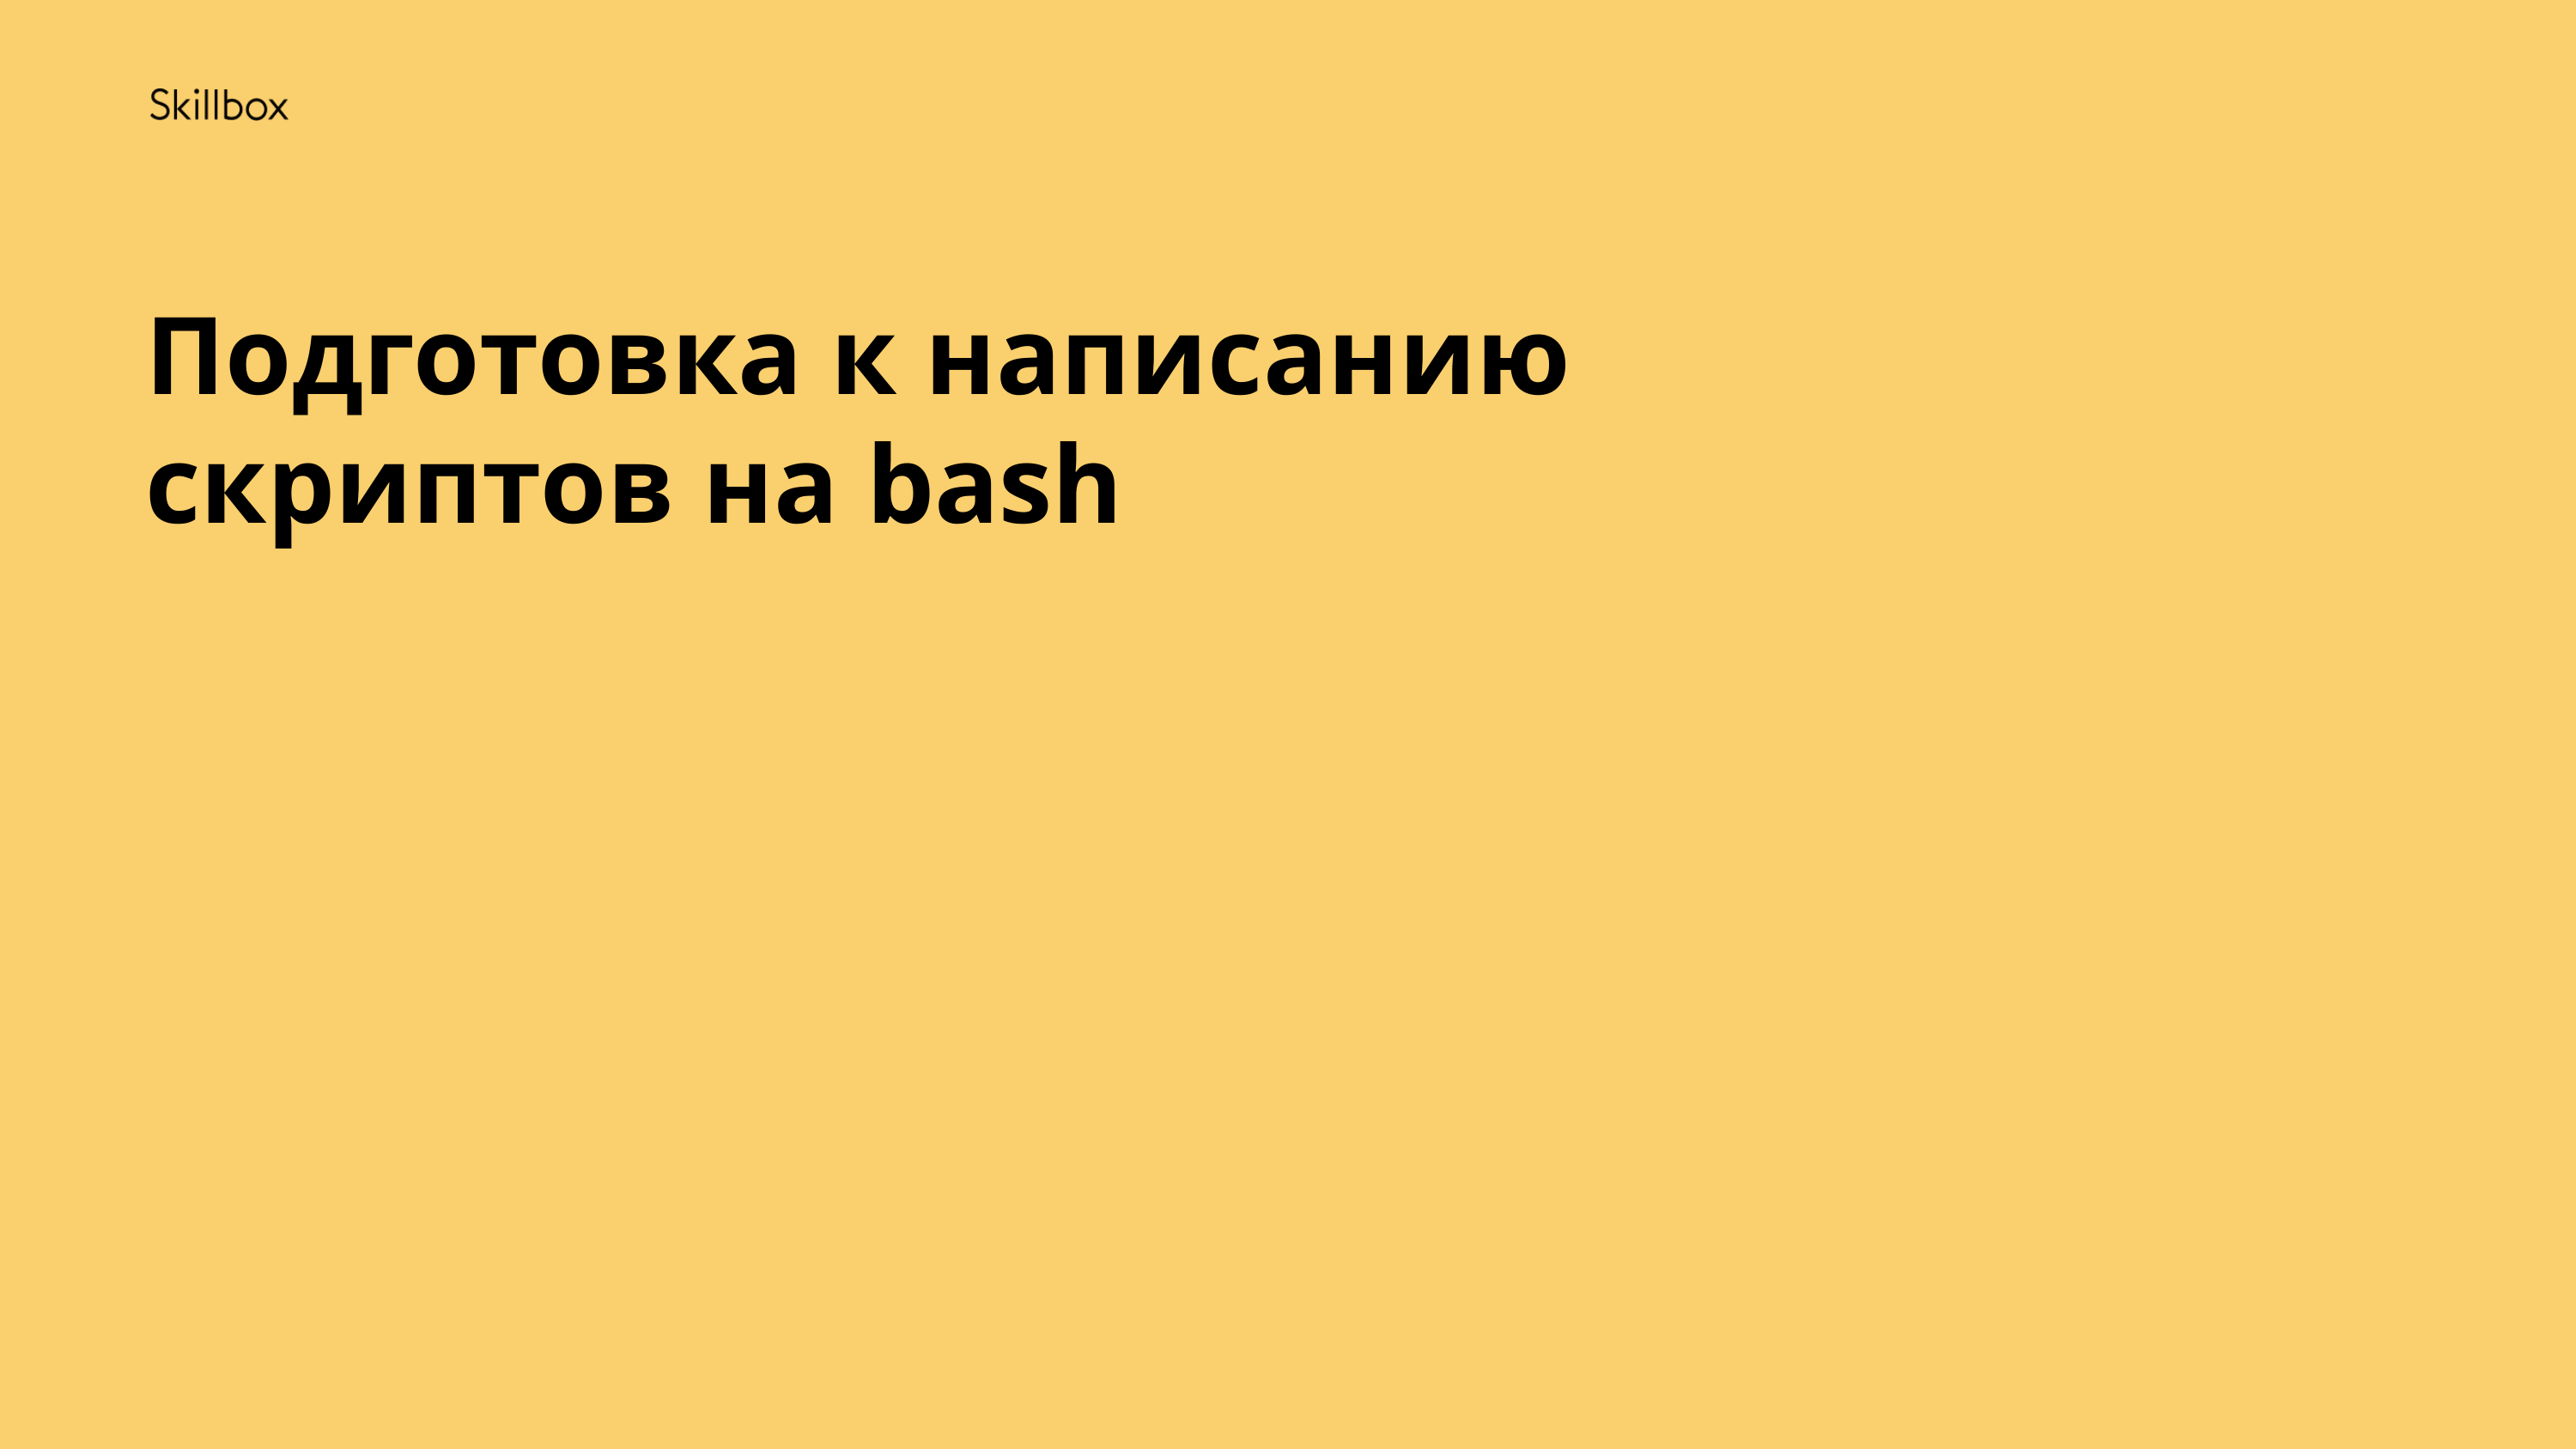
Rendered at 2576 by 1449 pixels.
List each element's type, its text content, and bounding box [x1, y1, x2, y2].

text_box Подготовка к написанию скриптов на bash [145, 287, 1859, 545]
picture [149, 88, 289, 121]
